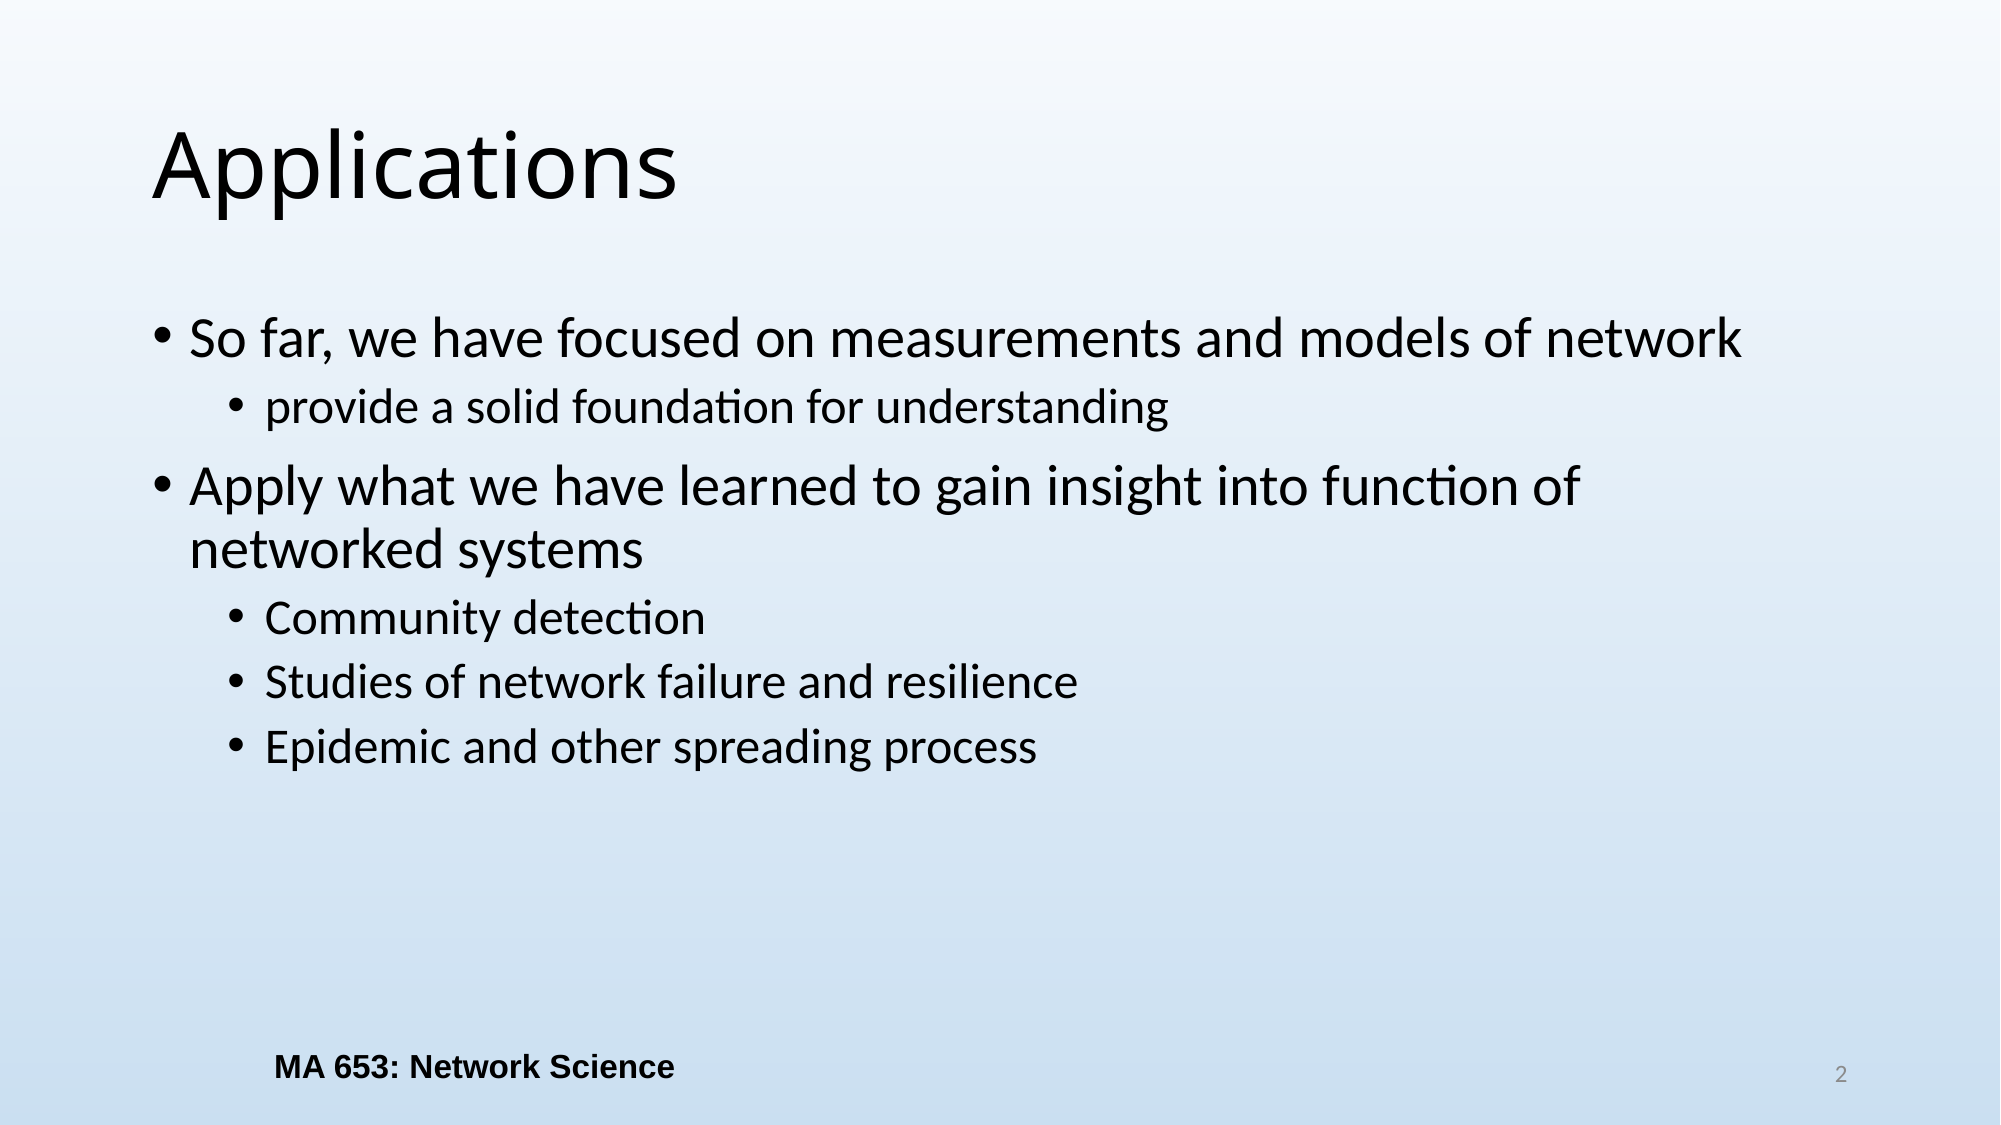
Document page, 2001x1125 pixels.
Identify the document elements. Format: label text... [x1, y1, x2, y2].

footer MA 653: Network Science [137, 1035, 813, 1096]
title Applications [137, 59, 1863, 278]
list So far, we have focused on measurements and models of network provide a solid foundation for understanding Apply what we have learned to gain insight into function of networked systems Community detection Studies of network failure and resilience Epidemic and other spreading process [137, 299, 1863, 1014]
slide_number 2 [1412, 1042, 1863, 1103]
